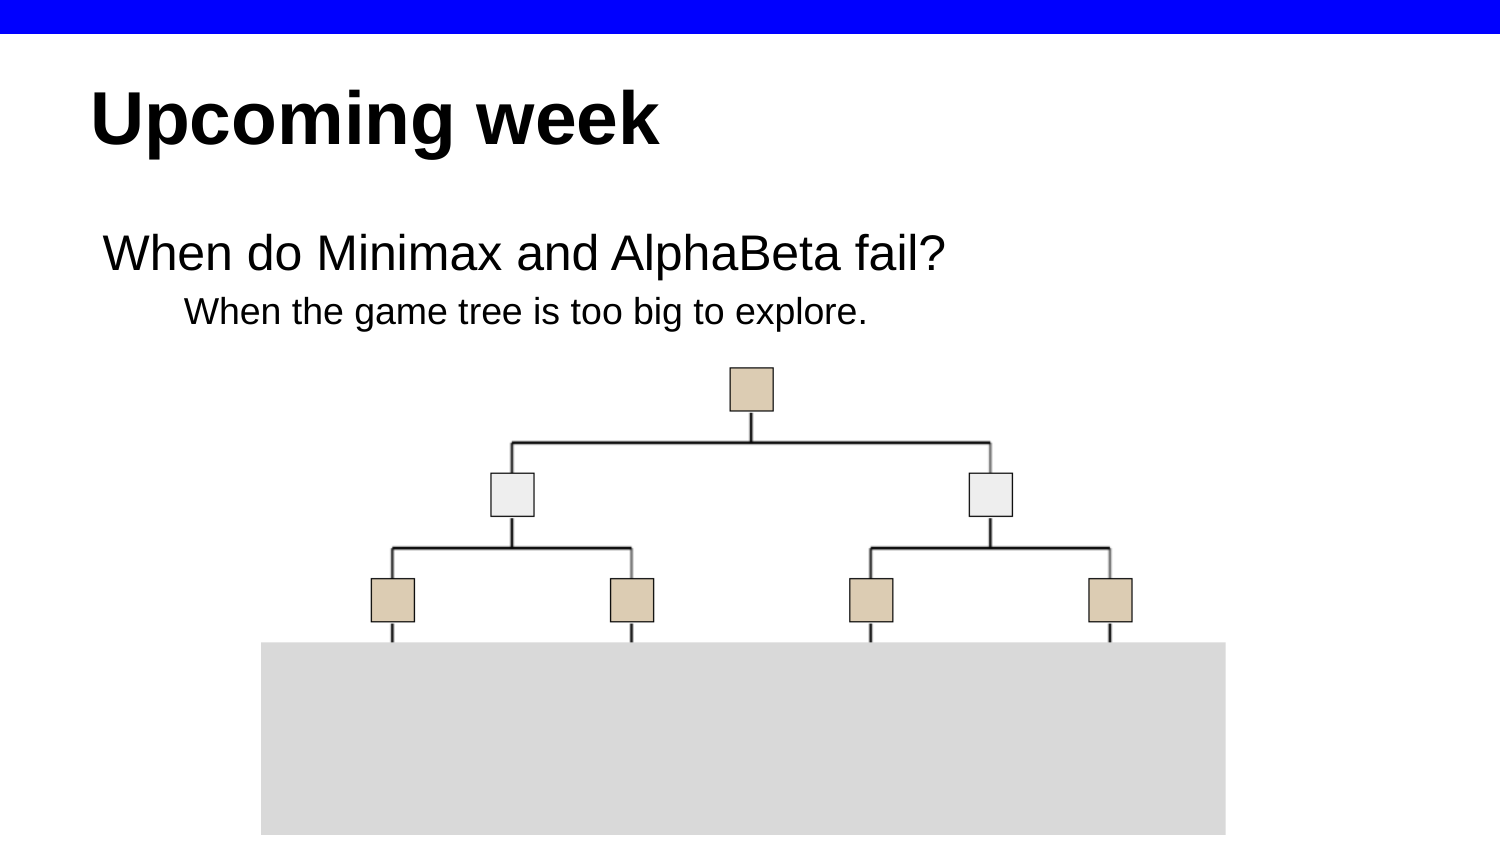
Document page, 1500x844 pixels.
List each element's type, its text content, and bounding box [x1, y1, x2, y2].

list When do Minimax and AlphaBeta fail? When the game tree is too big to explore. [75, 196, 1425, 808]
picture [213, 353, 1287, 844]
title Upcoming week [75, 33, 1425, 175]
